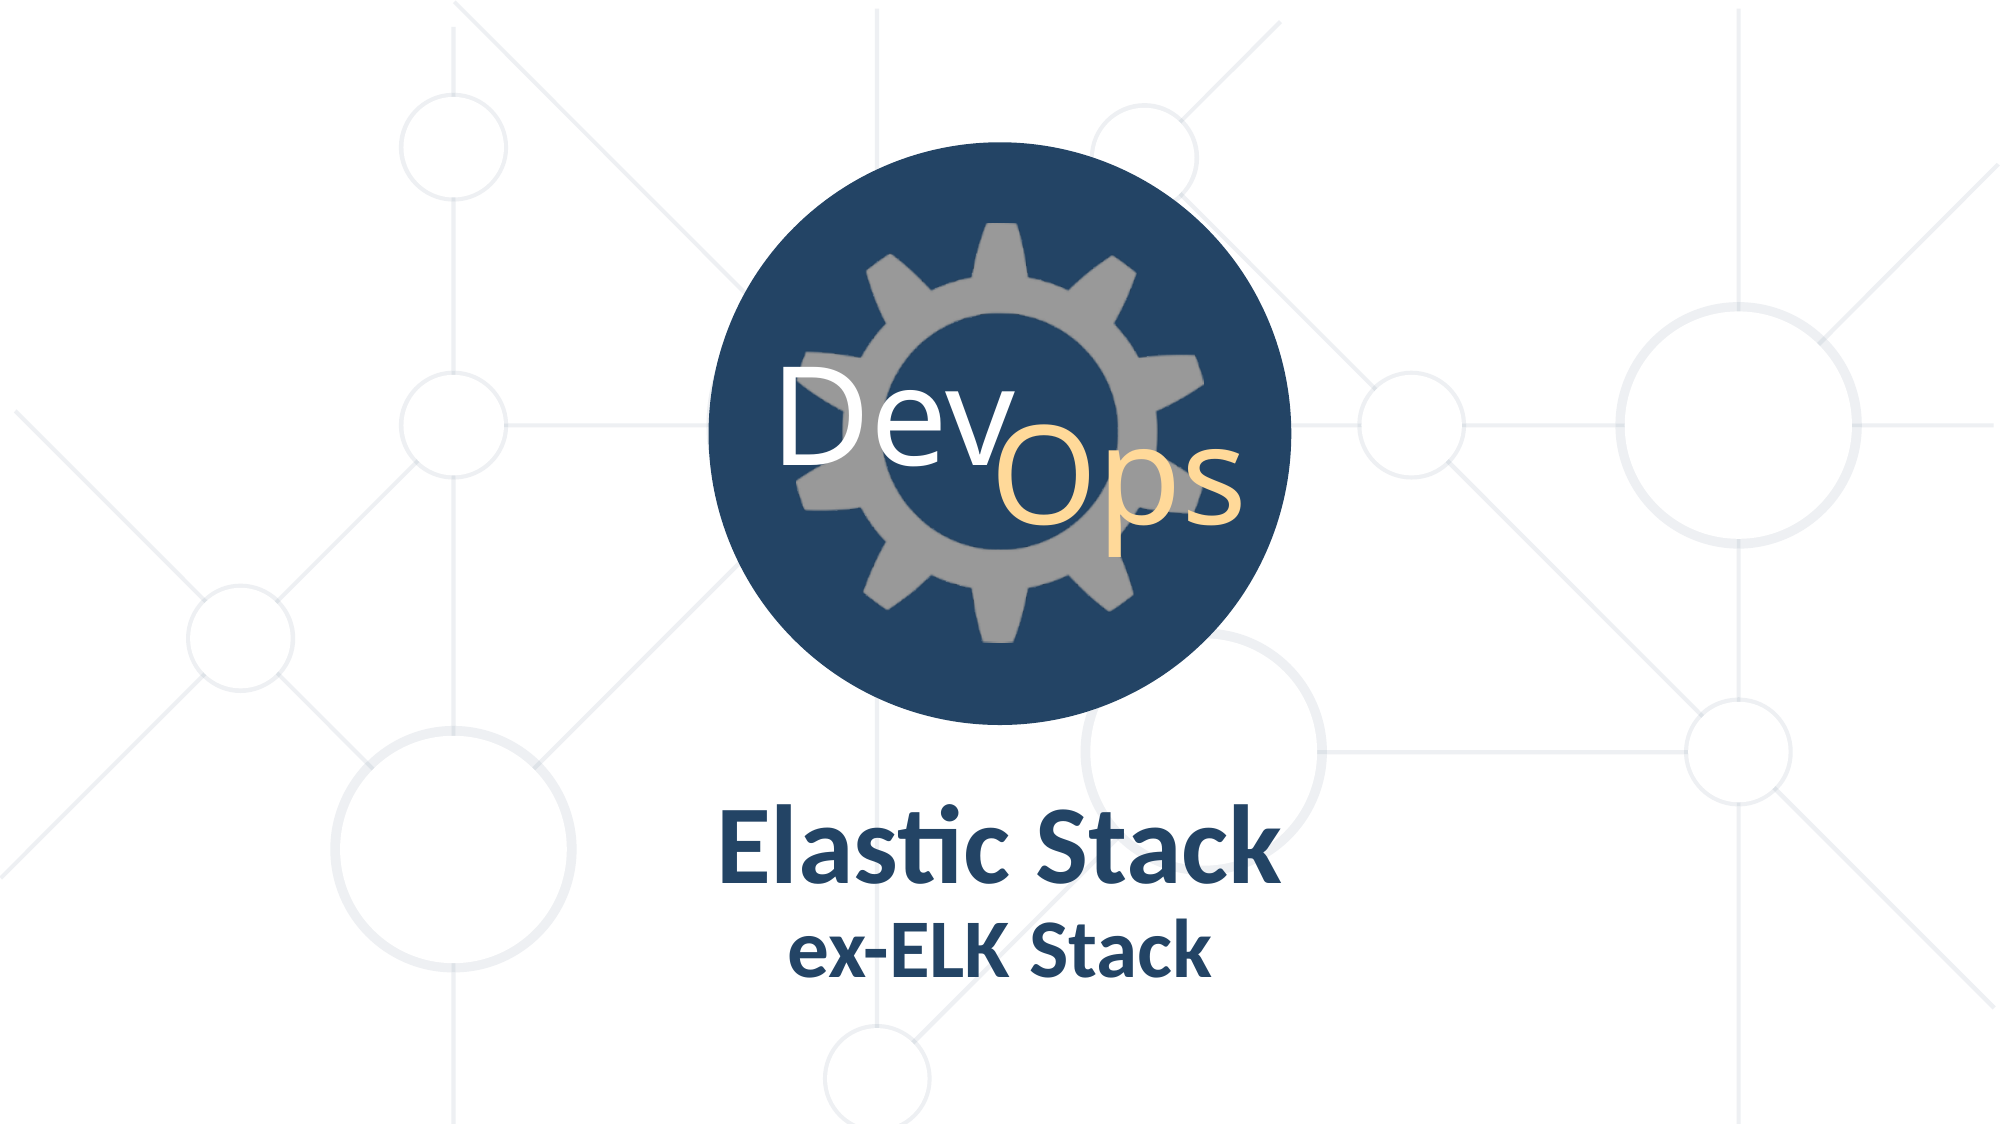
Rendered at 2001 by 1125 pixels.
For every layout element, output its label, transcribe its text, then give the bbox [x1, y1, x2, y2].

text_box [727, 223, 1290, 643]
list ex-ELK Stack [100, 900, 1900, 983]
list Elastic Stack [100, 771, 1900, 898]
